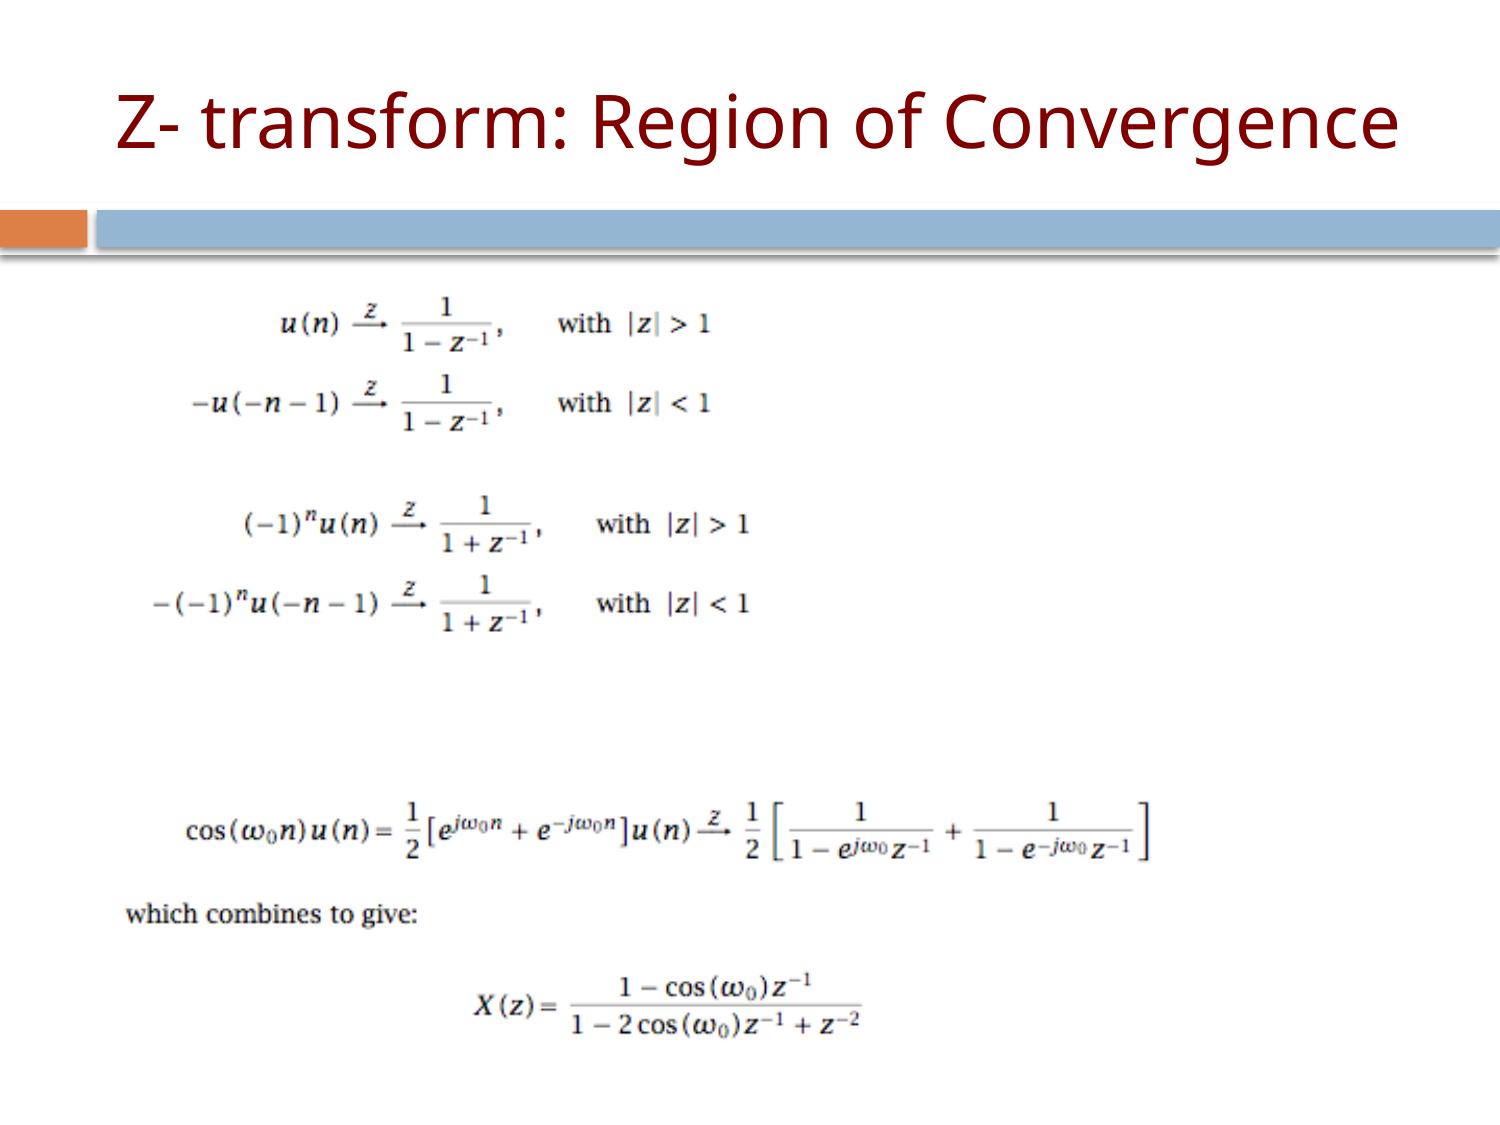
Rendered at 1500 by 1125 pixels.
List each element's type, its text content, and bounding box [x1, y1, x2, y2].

picture [100, 788, 1162, 1054]
picture [100, 282, 772, 657]
title Z- transform: Region of Convergence [100, 37, 1438, 200]
